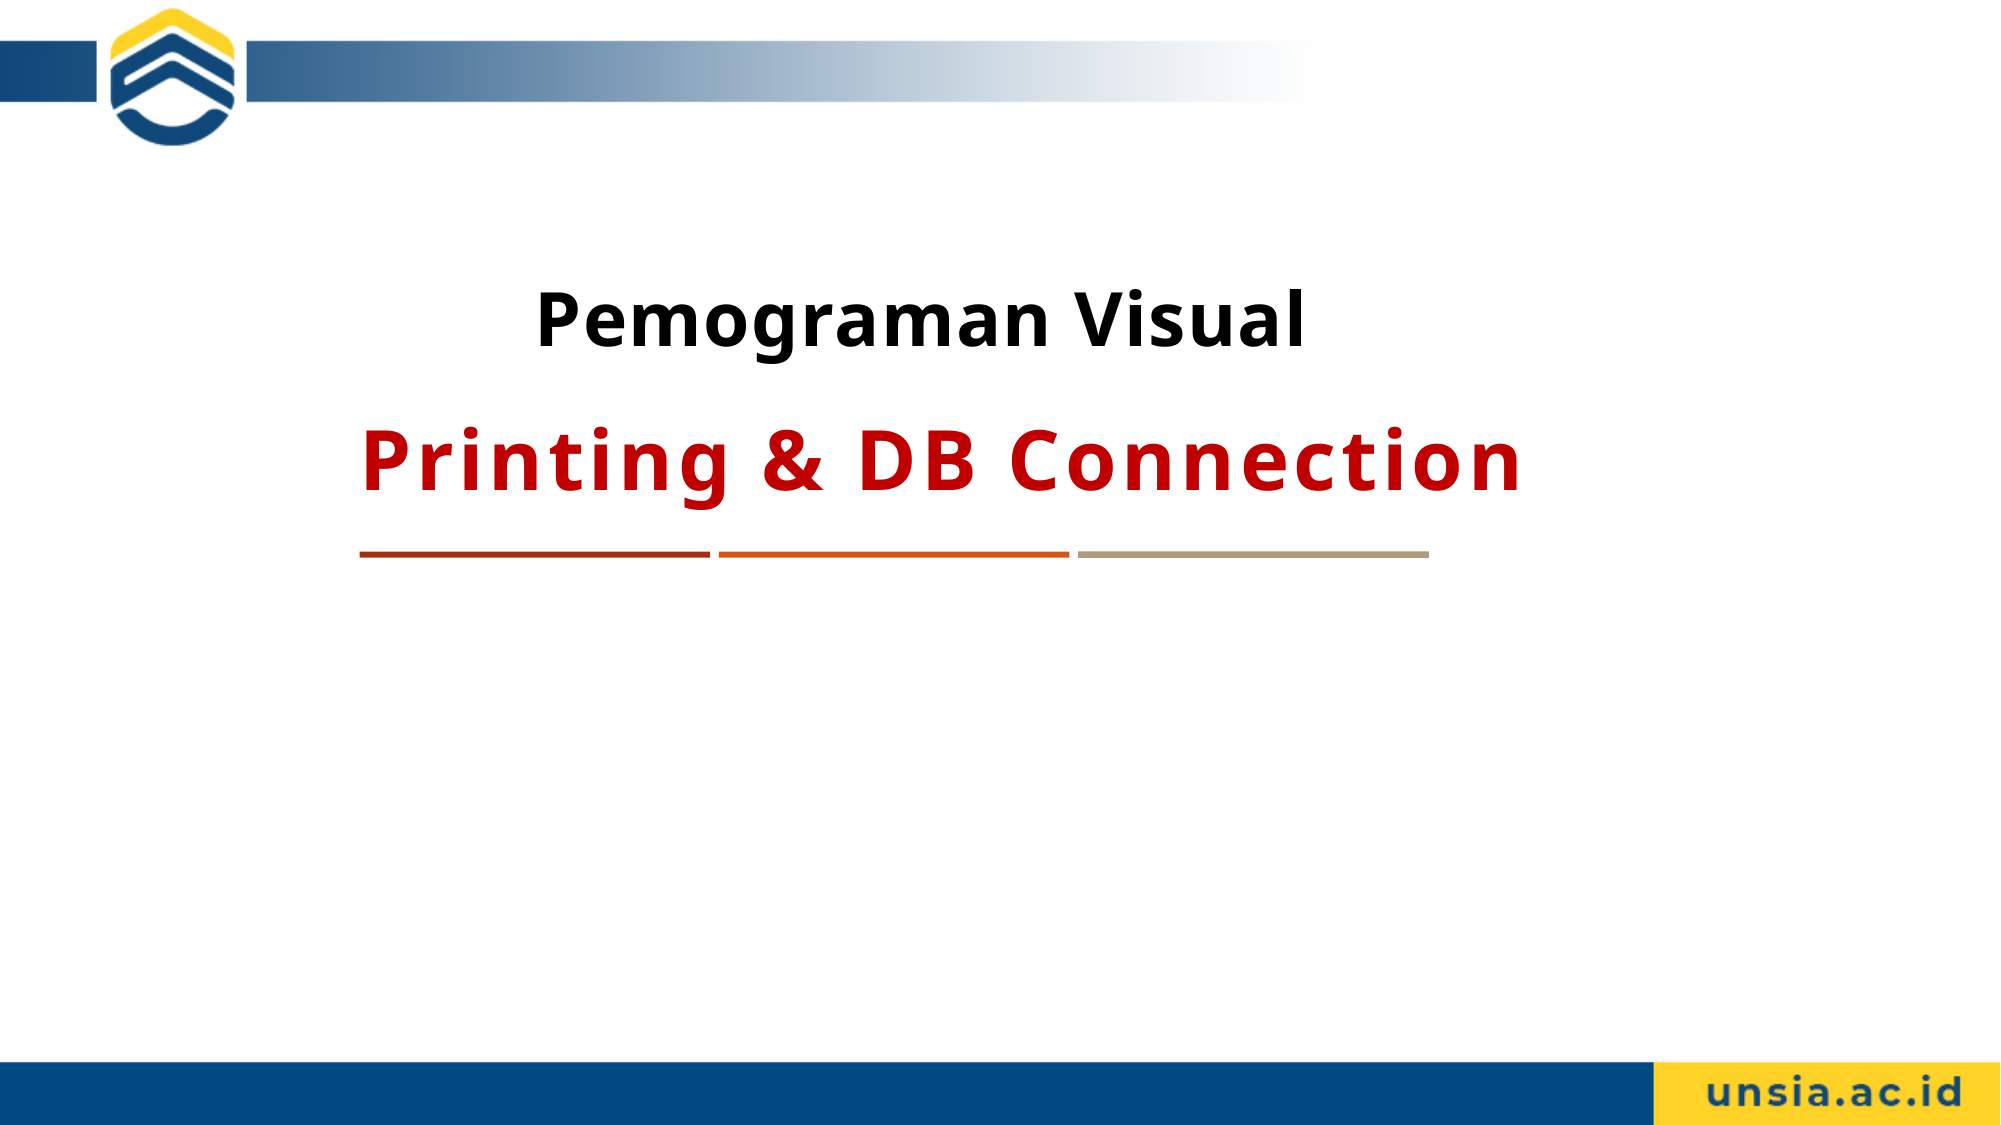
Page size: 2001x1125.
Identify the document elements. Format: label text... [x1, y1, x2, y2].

picture [0, 0, 2001, 1125]
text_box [359, 551, 1432, 923]
text_box Pemograman Visual [534, 269, 1559, 362]
text_box Printing & DB Connection [359, 405, 1649, 507]
